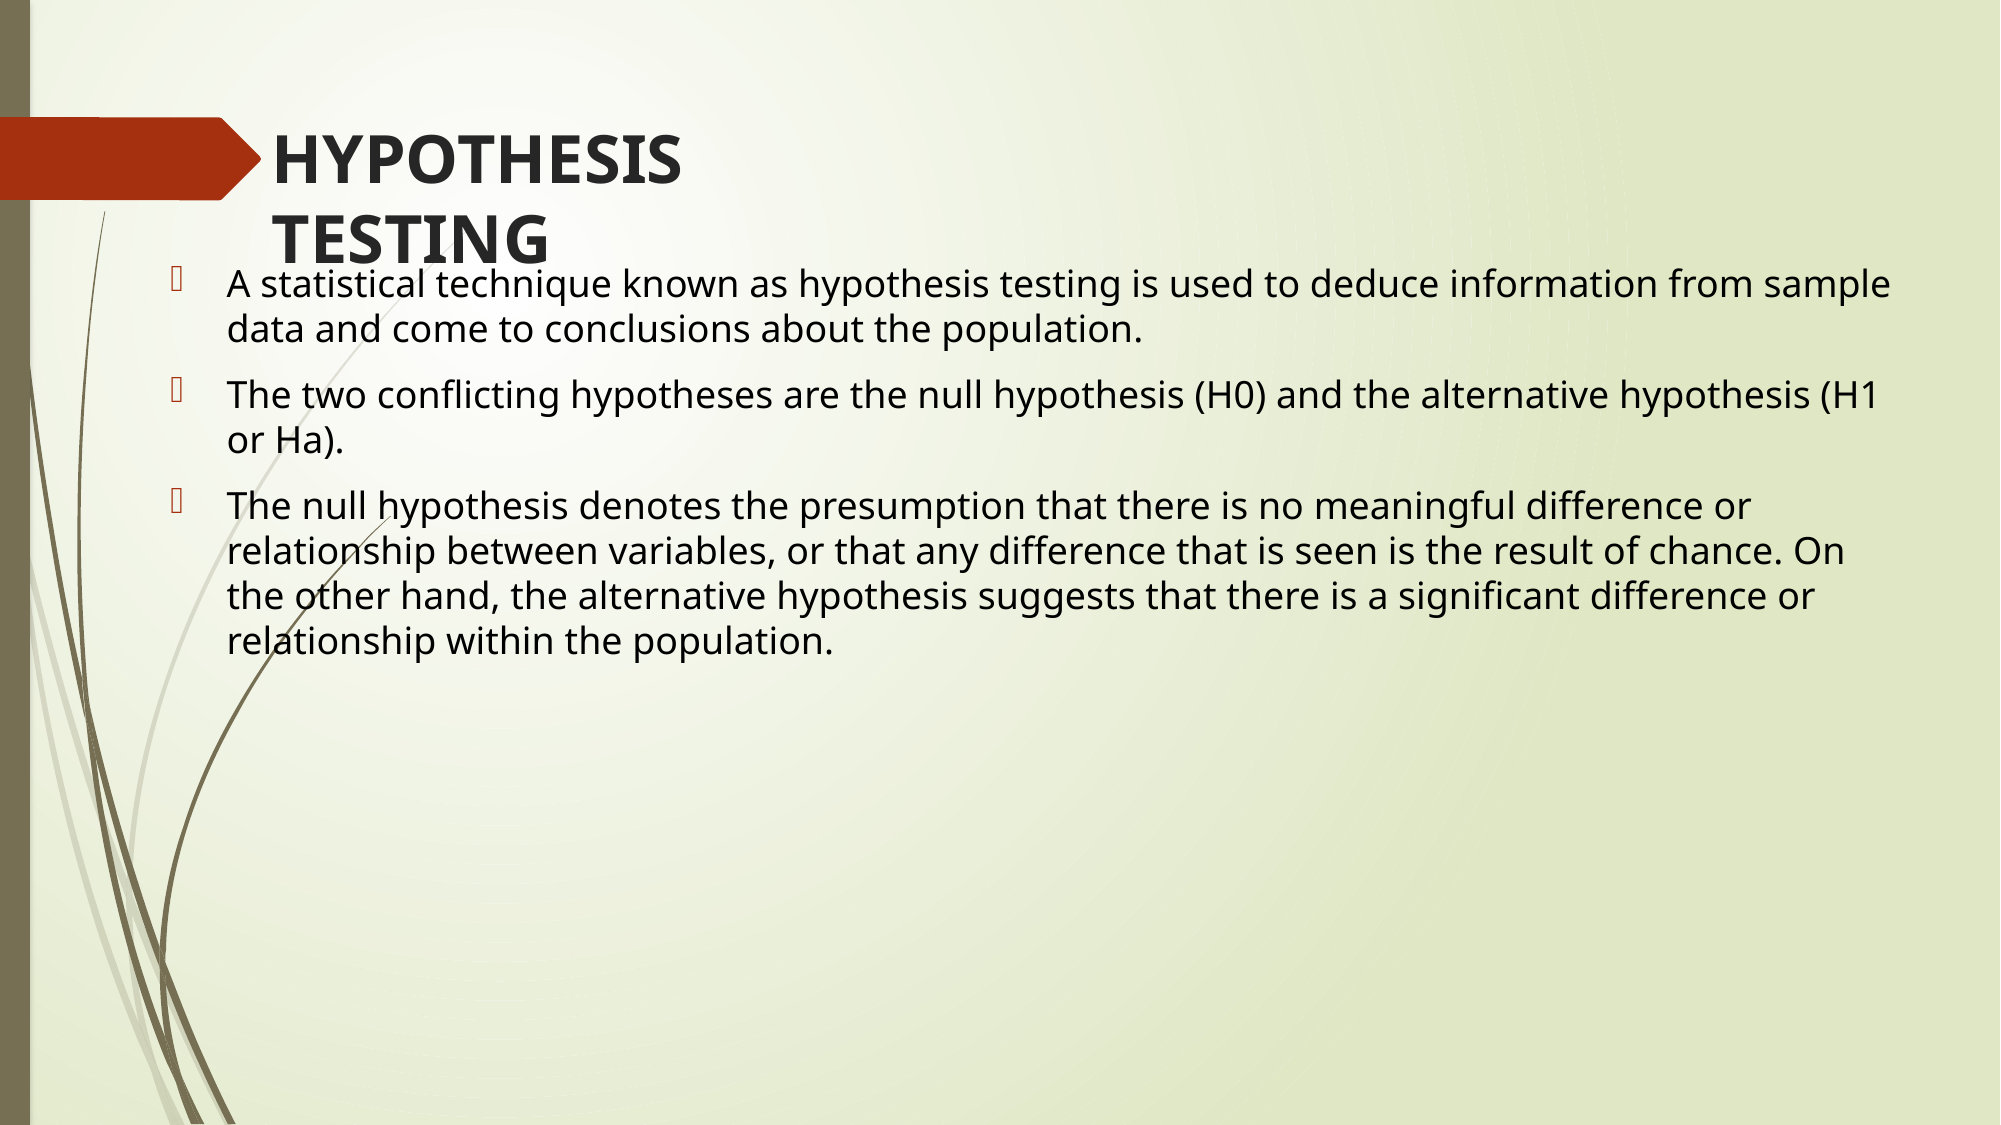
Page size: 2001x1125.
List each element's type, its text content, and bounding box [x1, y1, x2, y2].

list A statistical technique known as hypothesis testing is used to deduce information from sample data and come to conclusions about the population. The two conflicting hypotheses are the null hypothesis (H0) and the alternative hypothesis (H1 or Ha). The null hypothesis denotes the presumption that there is no meaningful difference or relationship between variables, or that any difference that is seen is the result of chance. On the other hand, the alternative hypothesis suggests that there is a significant difference or relationship within the population. [155, 252, 1918, 1016]
title HYPOTHESIS TESTING [256, 108, 900, 202]
